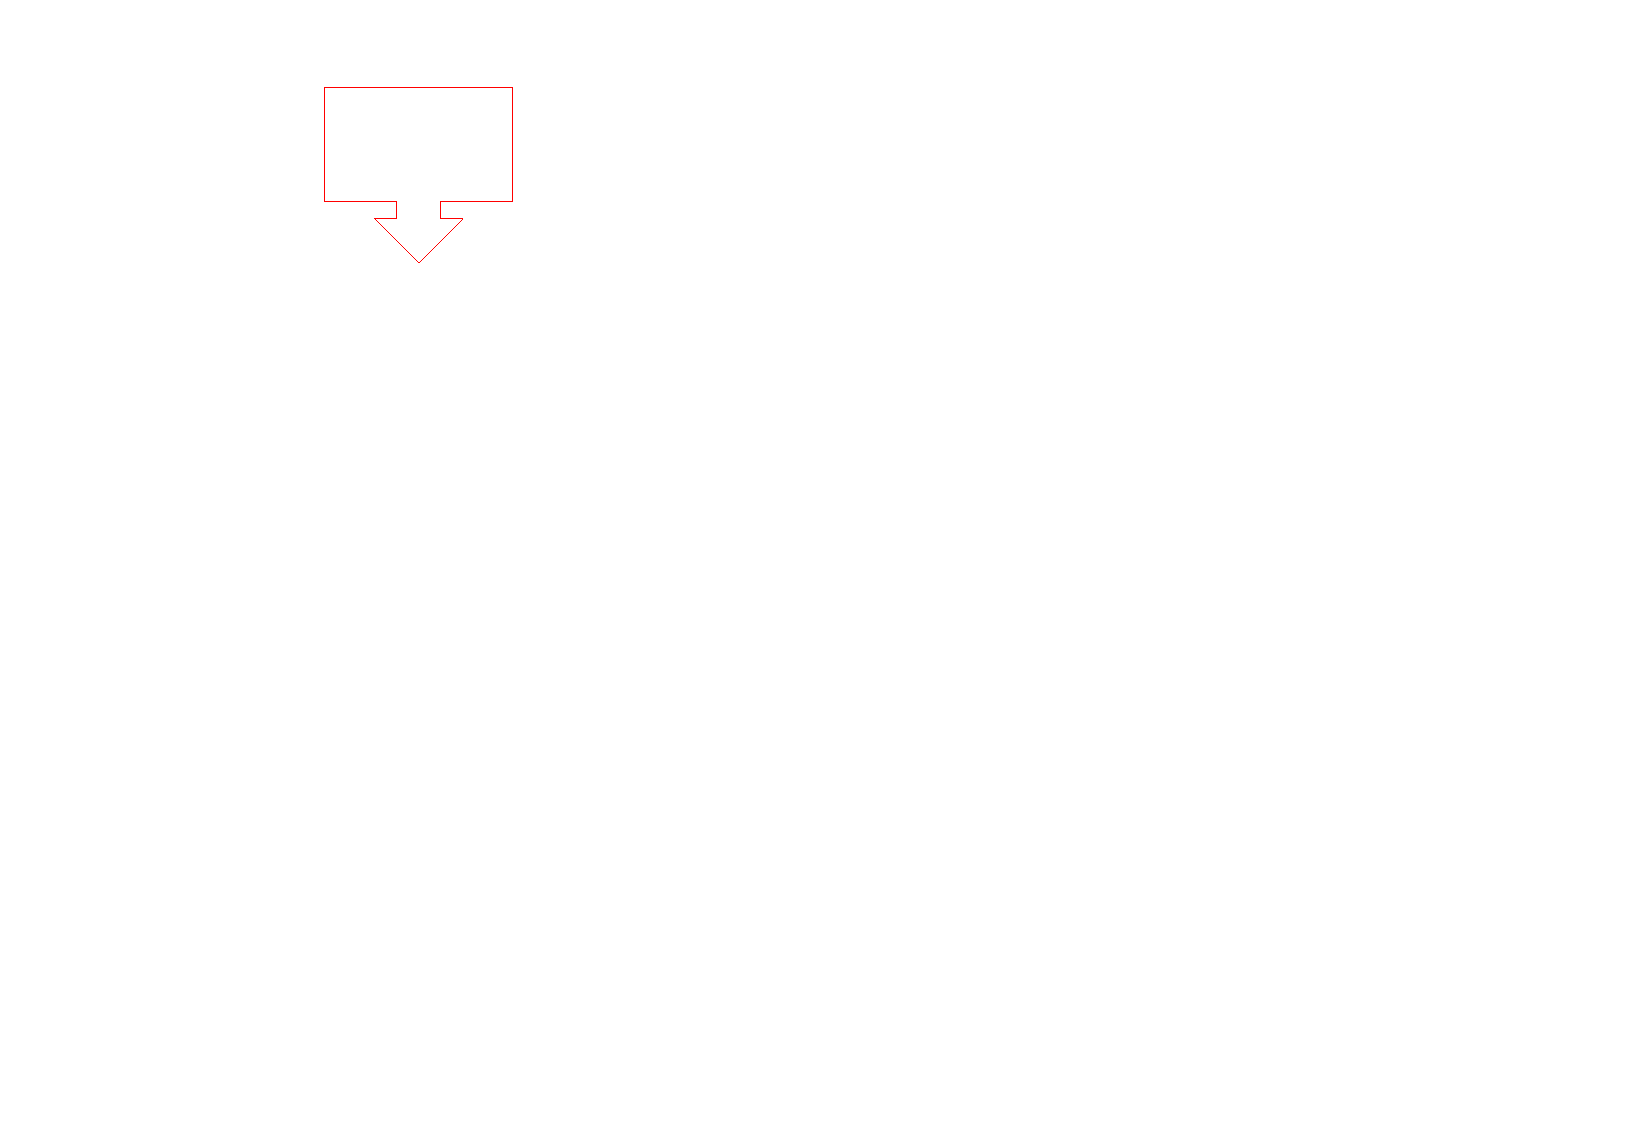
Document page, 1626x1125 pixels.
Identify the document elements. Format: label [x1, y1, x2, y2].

text_box [324, 87, 513, 263]
